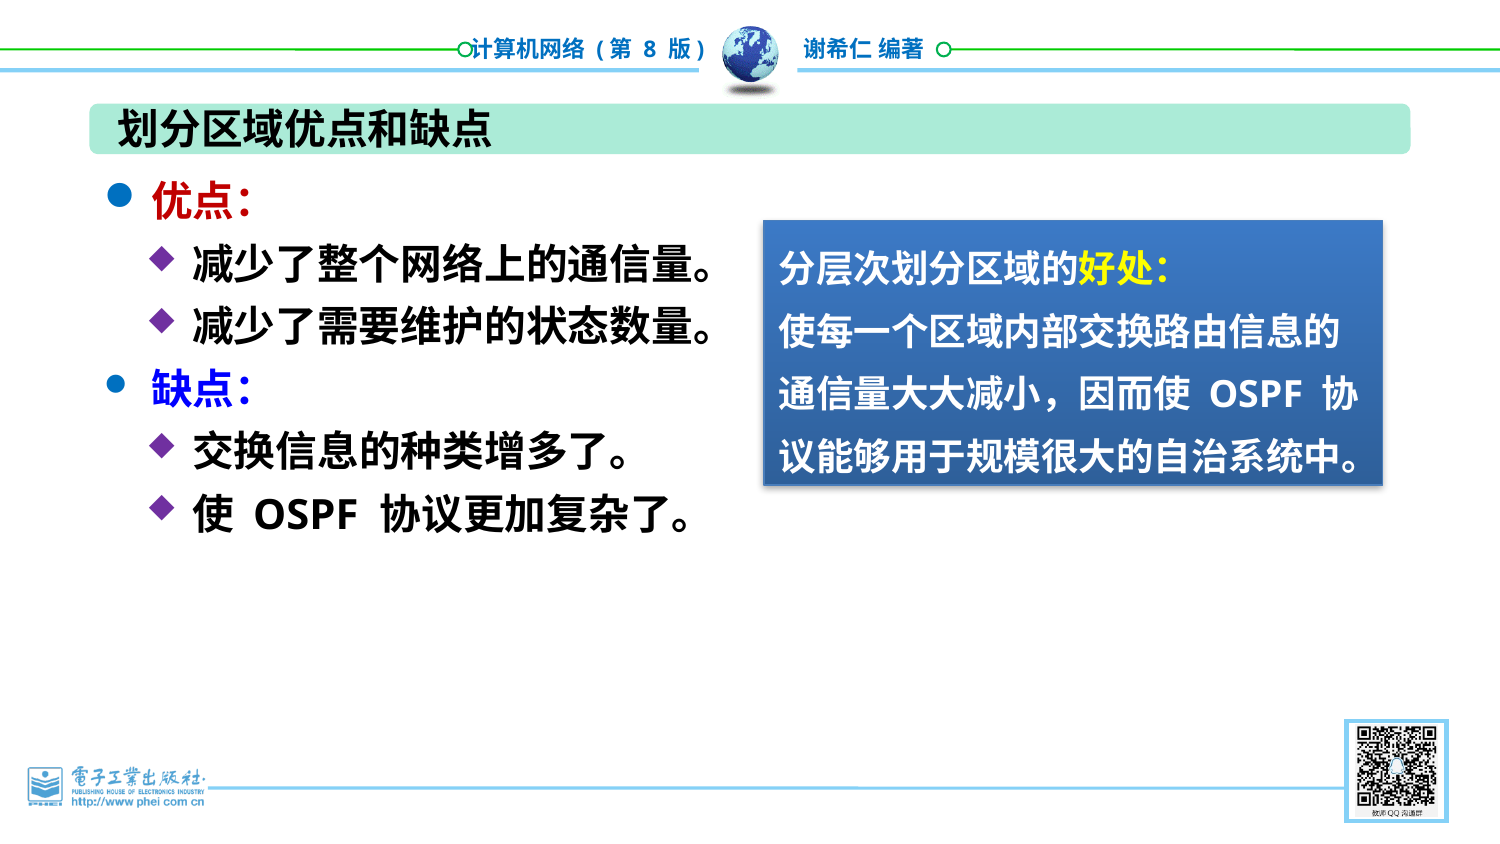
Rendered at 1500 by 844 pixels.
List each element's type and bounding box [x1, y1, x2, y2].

text_box [89, 95, 1411, 545]
picture [720, 24, 780, 100]
picture [23, 764, 208, 809]
picture [1355, 724, 1438, 817]
